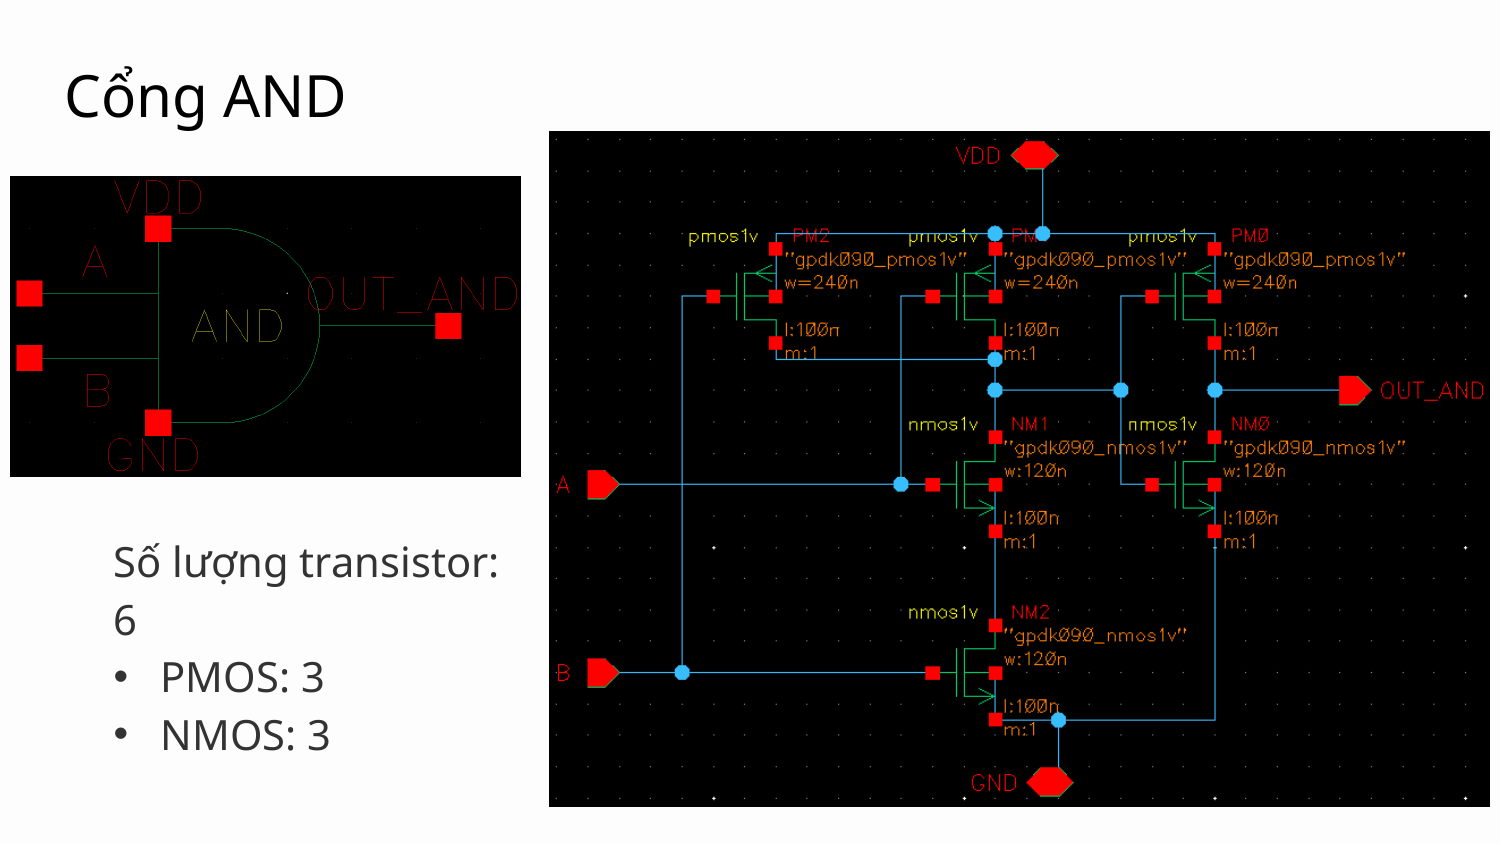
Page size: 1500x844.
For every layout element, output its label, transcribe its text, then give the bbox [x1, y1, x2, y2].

picture [10, 176, 521, 477]
picture [549, 131, 1490, 807]
text_box Số lượng transistor: 6 PMOS: 3 NMOS: 3 [98, 584, 536, 774]
text_box Cổng AND [49, 43, 1020, 132]
